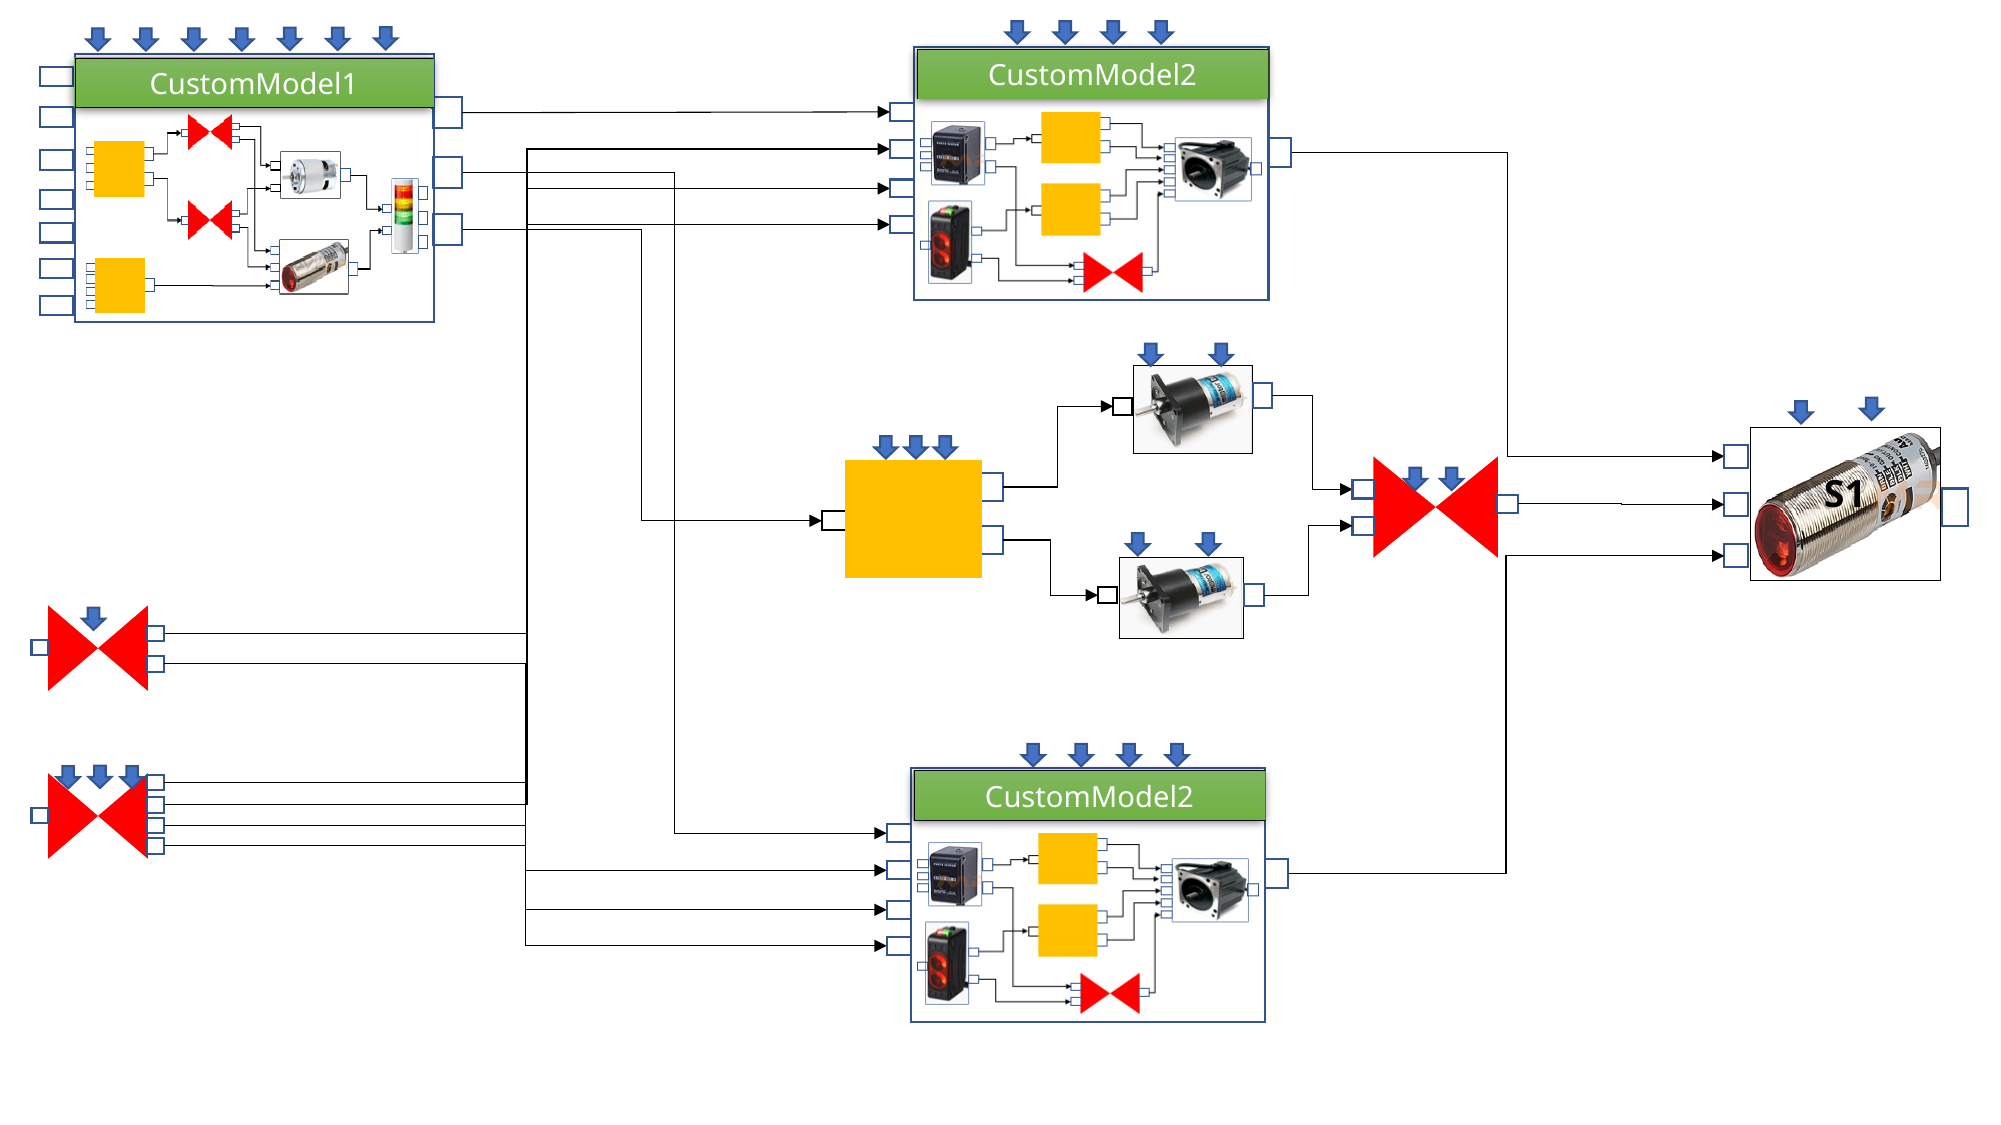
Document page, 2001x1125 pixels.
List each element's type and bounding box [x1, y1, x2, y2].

text_box [31, 21, 1968, 1022]
